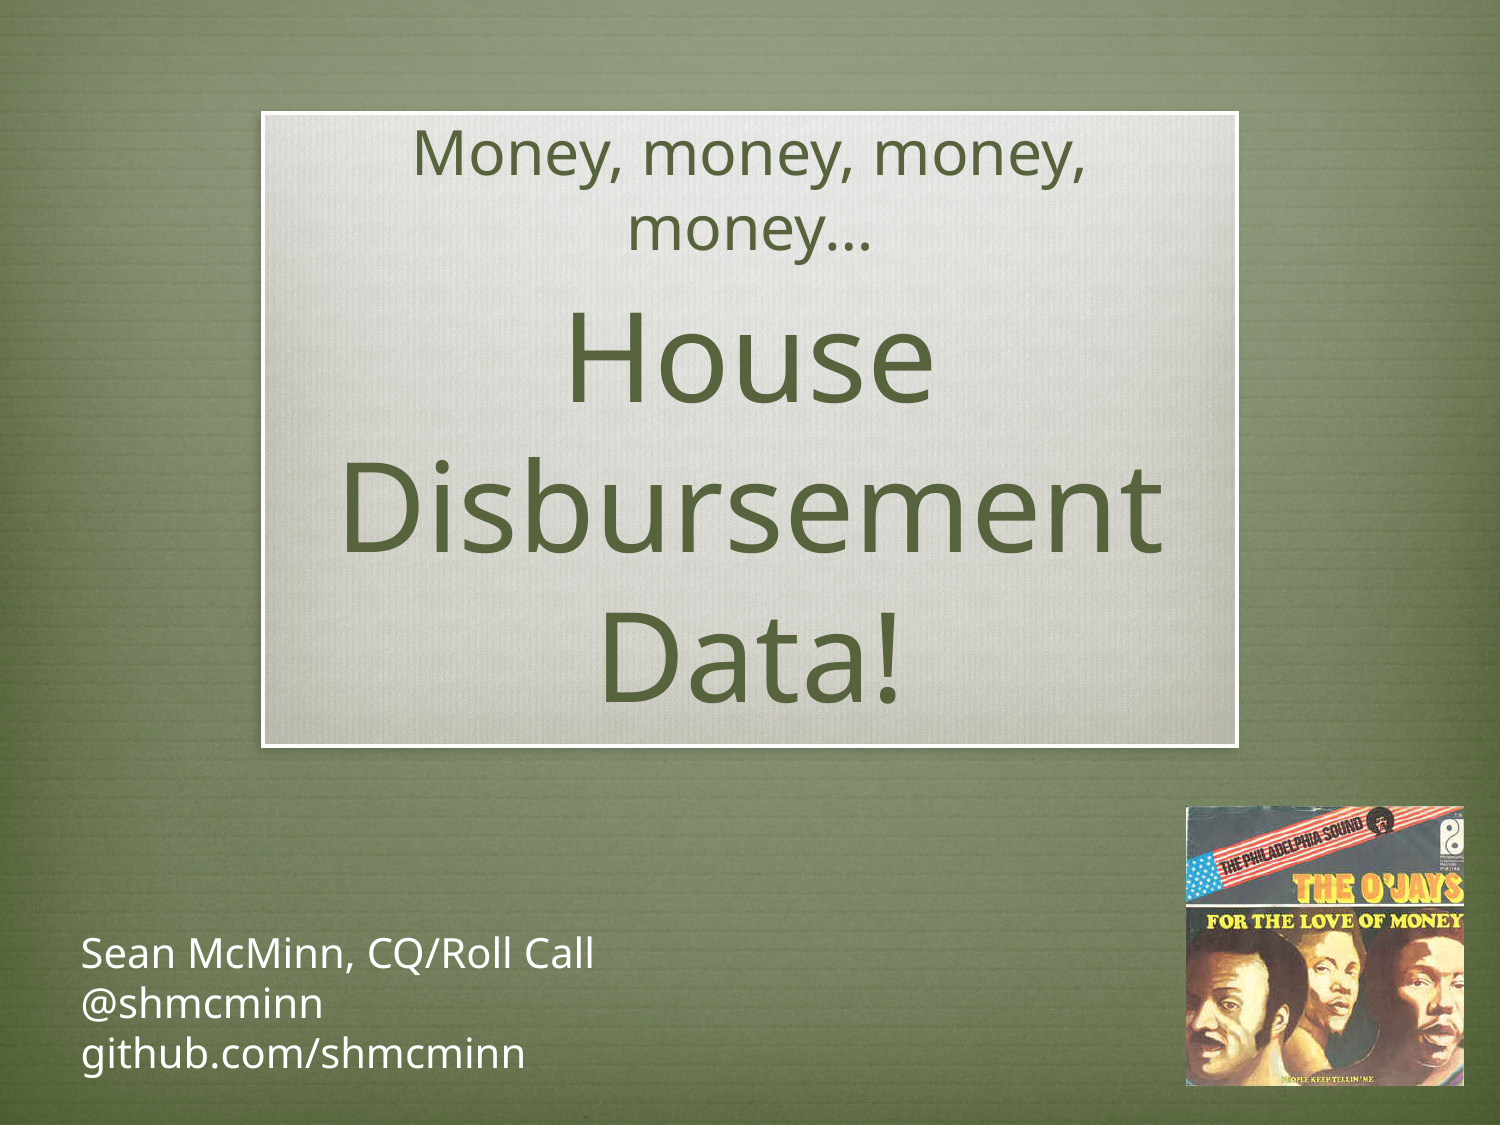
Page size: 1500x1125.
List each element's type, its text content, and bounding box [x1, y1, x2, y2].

picture [0, 0, 1500, 1125]
subtitle House Disbursement Data! [280, 269, 1220, 435]
text_box Sean McMinn, CQ/Roll Call @shmcminn github.com/shmcminn [65, 919, 961, 1036]
title Money, money, money, money… [280, 184, 1220, 269]
